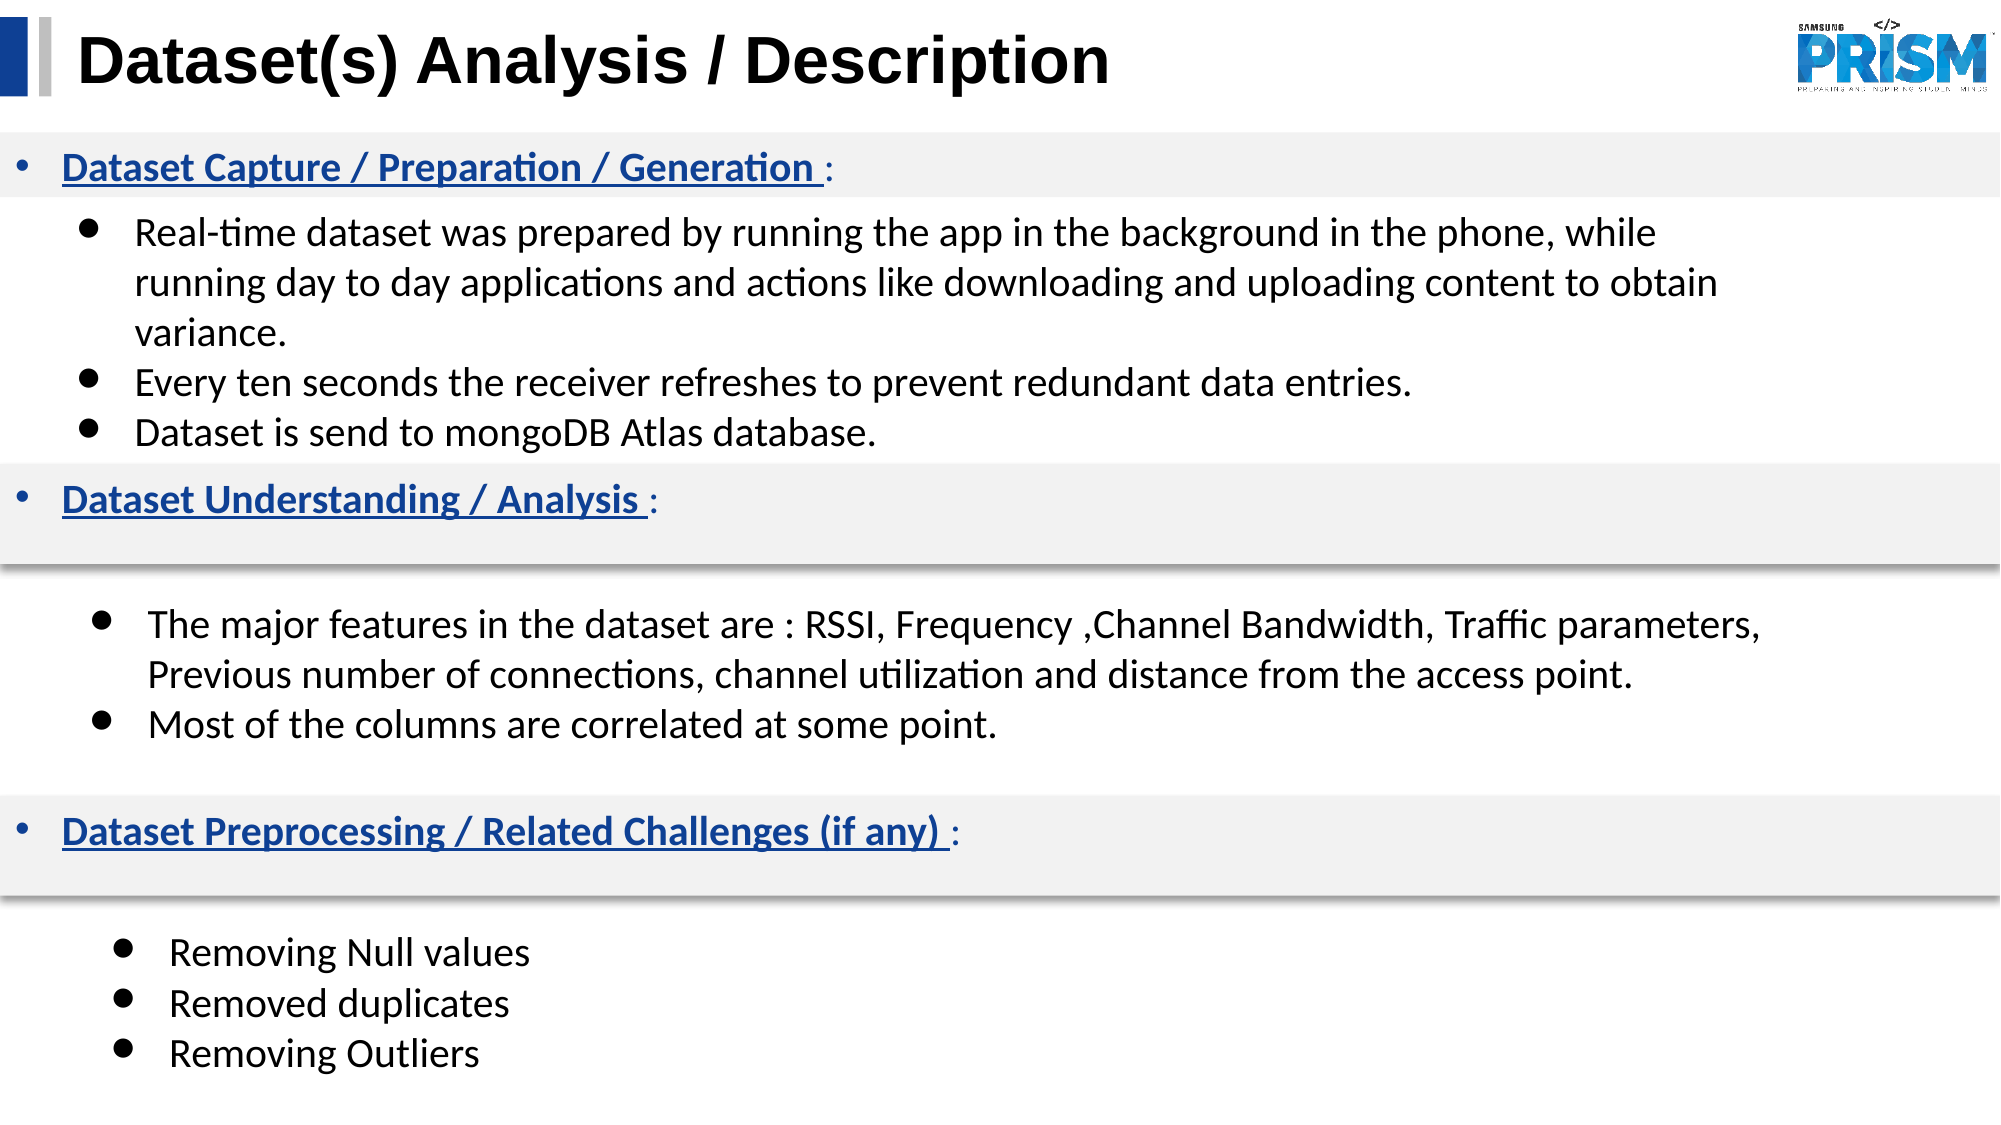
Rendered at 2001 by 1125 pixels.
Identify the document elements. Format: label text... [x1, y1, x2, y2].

text_box Dataset Capture / Preparation / Generation : [0, 132, 2000, 198]
text_box [39, 17, 52, 97]
text_box Dataset Preprocessing / Related Challenges (if any) : [0, 795, 2000, 896]
text_box Real-time dataset was prepared by running the app in the background in the phone, while running day to day applications and actions like downloading and uploading content to obtain variance. Every ten seconds the receiver refreshes to prevent redundant data entries. Dataset is send to mongoDB Atlas database. [44, 189, 1795, 470]
text_box Dataset(s) Analysis / Description [62, 9, 1605, 105]
text_box Removing Null values Removed duplicates Removing Outliers [79, 910, 1817, 1125]
text_box Dataset Understanding / Analysis : [0, 464, 2000, 564]
picture [1794, 16, 2000, 96]
text_box The major features in the dataset are : RSSI, Frequency ,Channel Bandwidth, Traffic parameters, Previous number of connections, channel utilization and distance from the access point. Most of the columns are correlated at some point. [57, 582, 1908, 763]
text_box [0, 17, 28, 97]
